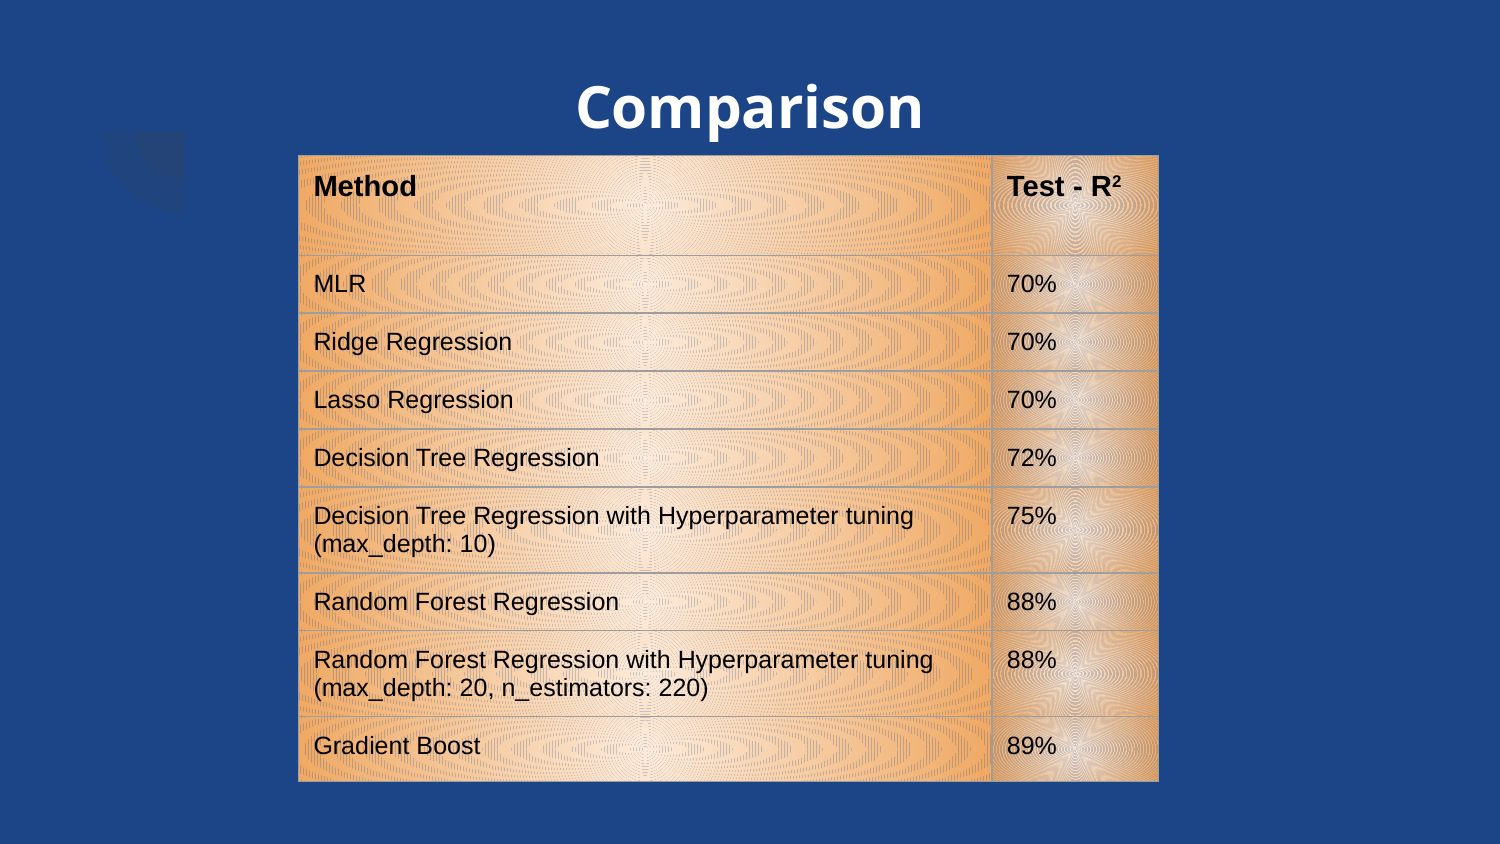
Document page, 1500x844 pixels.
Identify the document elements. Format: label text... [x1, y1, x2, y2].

table_cell 89% [993, 717, 1158, 781]
table_cell 70% [993, 314, 1158, 370]
table_cell Decision Tree Regression with Hyperparameter tuning (max_depth: 10) [299, 488, 991, 572]
table_cell 70% [993, 256, 1158, 312]
table_cell Ridge Regression [299, 314, 991, 370]
table_cell Random Forest Regression [299, 574, 991, 630]
table_header Method [299, 156, 991, 255]
table_header Test - R2 [993, 156, 1158, 255]
table_cell 70% [993, 372, 1158, 428]
table_cell Lasso Regression [299, 372, 991, 428]
table_cell 88% [993, 574, 1158, 630]
table_cell Decision Tree Regression [299, 430, 991, 486]
table_cell 88% [993, 631, 1158, 716]
table_cell 72% [993, 430, 1158, 486]
table_cell Gradient Boost [299, 717, 991, 781]
title Comparison [173, 51, 1327, 216]
table_cell Random Forest Regression with Hyperparameter tuning (max_depth: 20, n_estimators: 220) [299, 631, 991, 716]
table_cell 75% [993, 488, 1158, 572]
table_cell MLR [299, 256, 991, 312]
